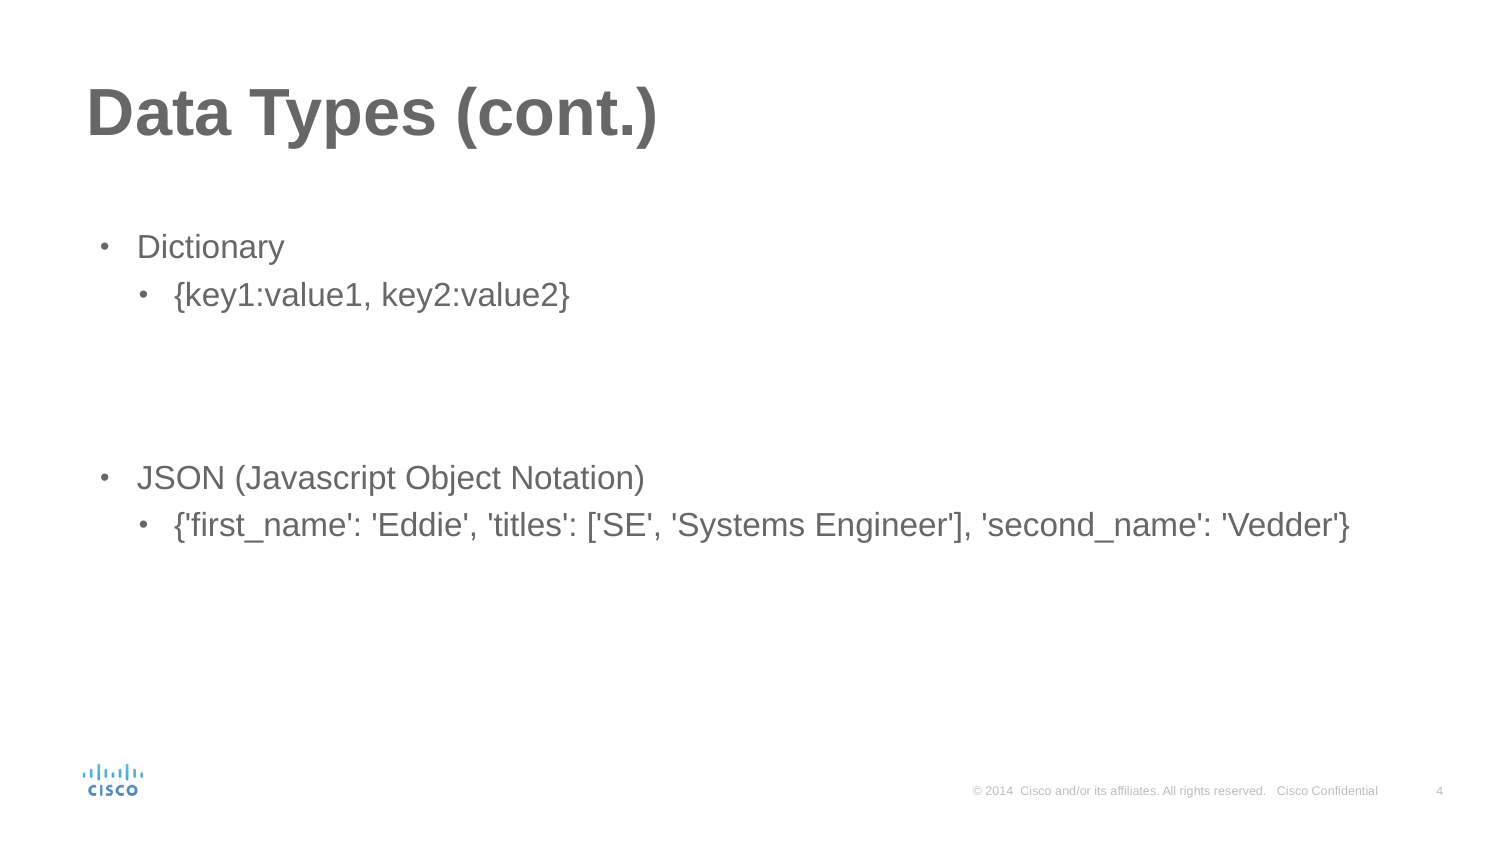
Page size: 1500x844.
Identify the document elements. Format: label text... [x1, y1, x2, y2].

title Data Types (cont.) [71, 55, 1441, 176]
picture [77, 758, 149, 803]
list Dictionary {key1:value1, key2:value2} JSON (Javascript Object Notation) {'first_name': 'Eddie', 'titles': ['SE', 'Systems Engineer'], 'second_name': 'Vedder'} [75, 221, 1434, 741]
